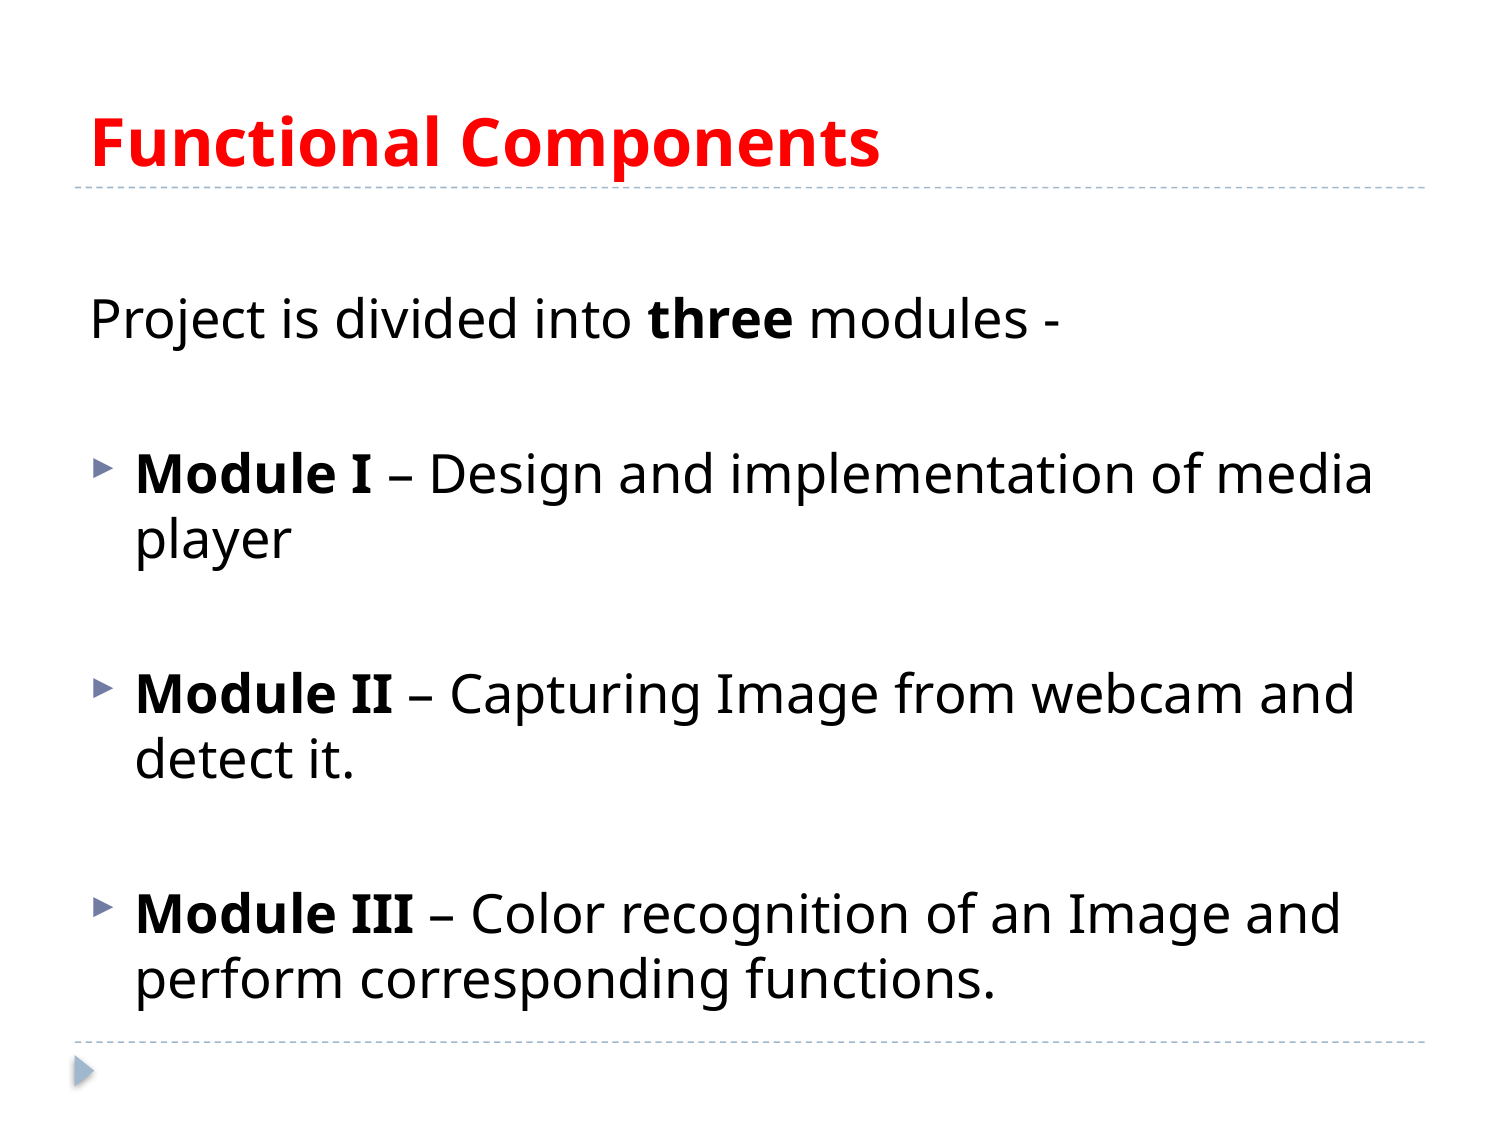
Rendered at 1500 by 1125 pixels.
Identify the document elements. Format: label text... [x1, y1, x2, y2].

list Project is divided into three modules - Module I – Design and implementation of media player Module II – Capturing Image from webcam and detect it. Module III – Color recognition of an Image and perform corresponding functions. [75, 200, 1465, 1010]
title Functional Components [75, 24, 1425, 188]
